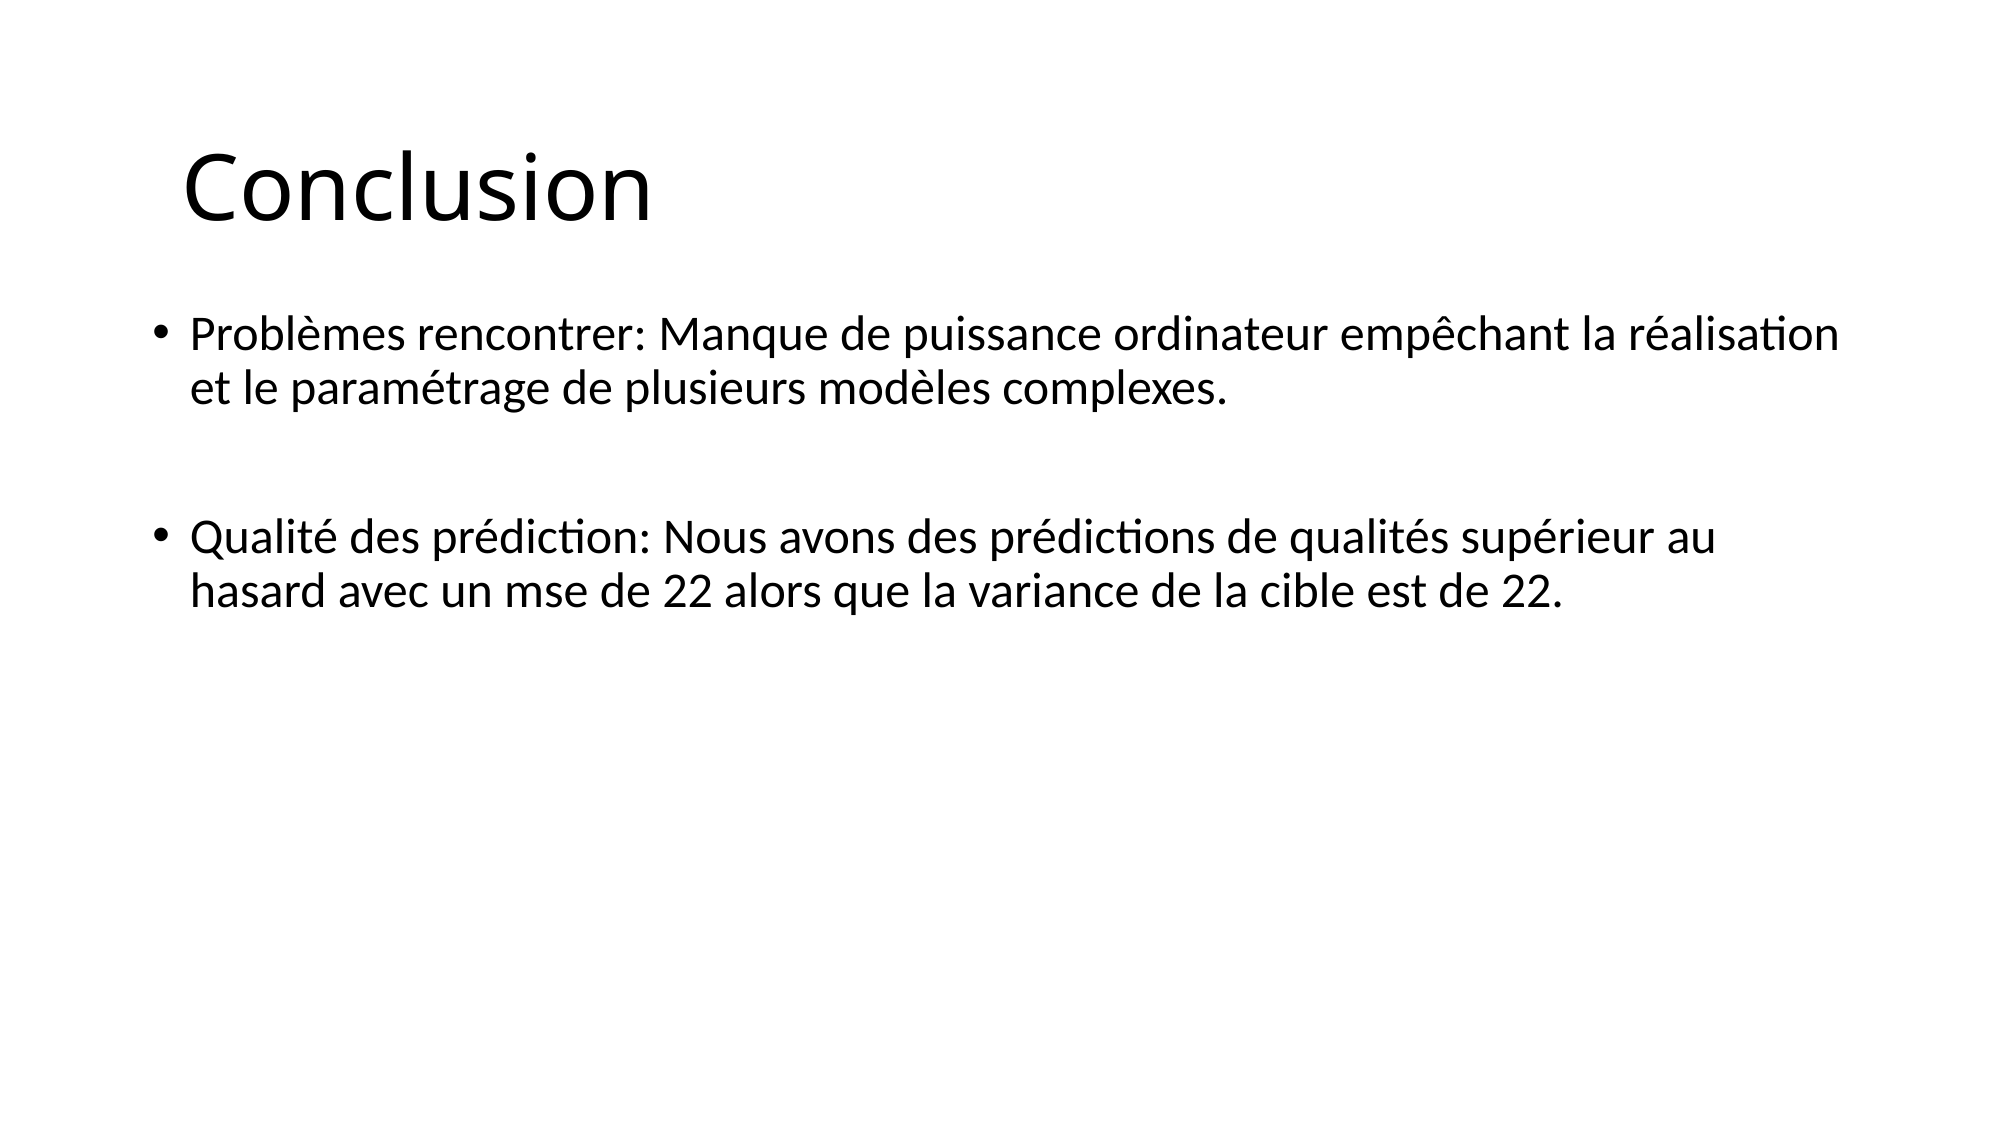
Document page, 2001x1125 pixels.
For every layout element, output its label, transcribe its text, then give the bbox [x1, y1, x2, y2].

text_box Conclusion [166, 81, 1892, 300]
list Problèmes rencontrer: Manque de puissance ordinateur empêchant la réalisation et le paramétrage de plusieurs modèles complexes. Qualité des prédiction: Nous avons des prédictions de qualités supérieur au hasard avec un mse de 22 alors que la variance de la cible est de 22. [137, 299, 1863, 1014]
